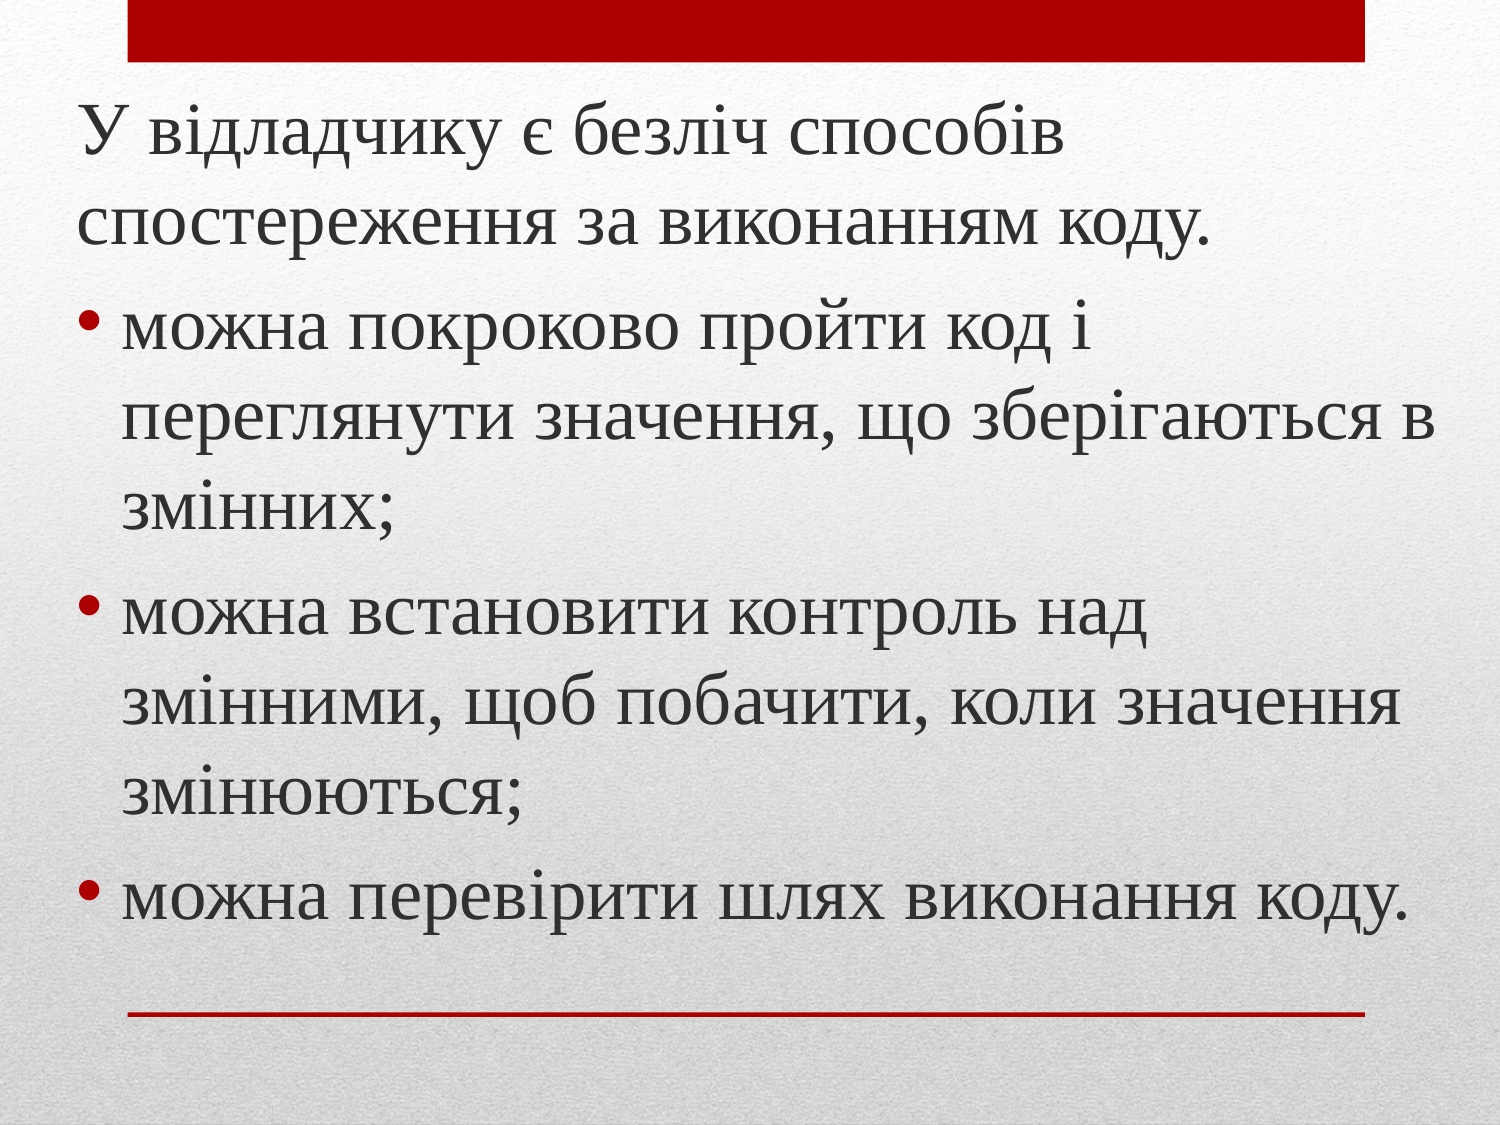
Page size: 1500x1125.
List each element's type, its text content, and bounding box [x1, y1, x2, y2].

list У відладчику є безліч способів спостереження за виконанням коду. можна покроково пройти код і переглянути значення, що зберігаються в змінних; можна встановити контроль над змінними, щоб побачити, коли значення змінюються; можна перевірити шлях виконання коду. [61, 147, 1479, 867]
